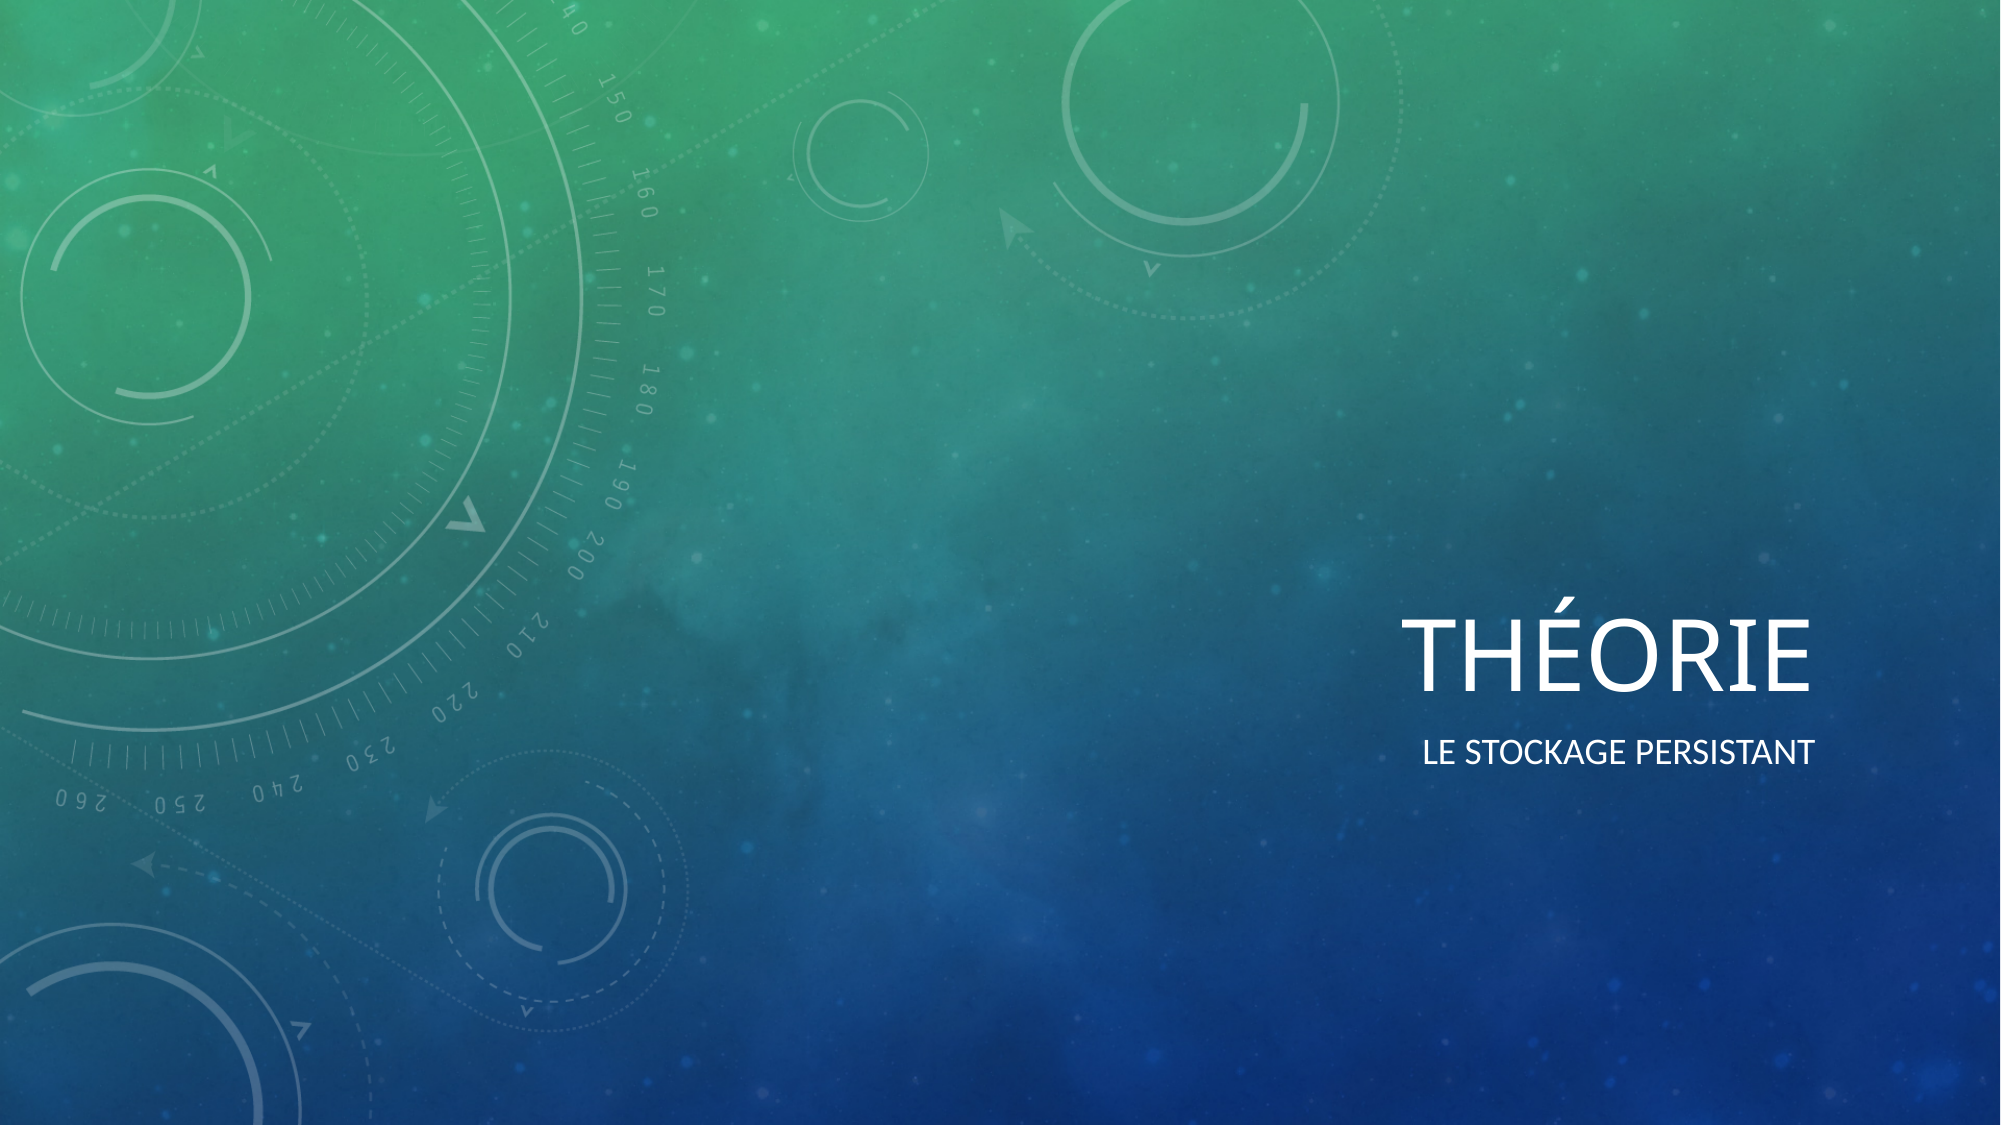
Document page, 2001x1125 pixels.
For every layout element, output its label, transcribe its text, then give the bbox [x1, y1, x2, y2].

title Théorie [650, 322, 1831, 719]
picture [0, 0, 2001, 1125]
subtitle Le stockage persistant [650, 719, 1831, 950]
